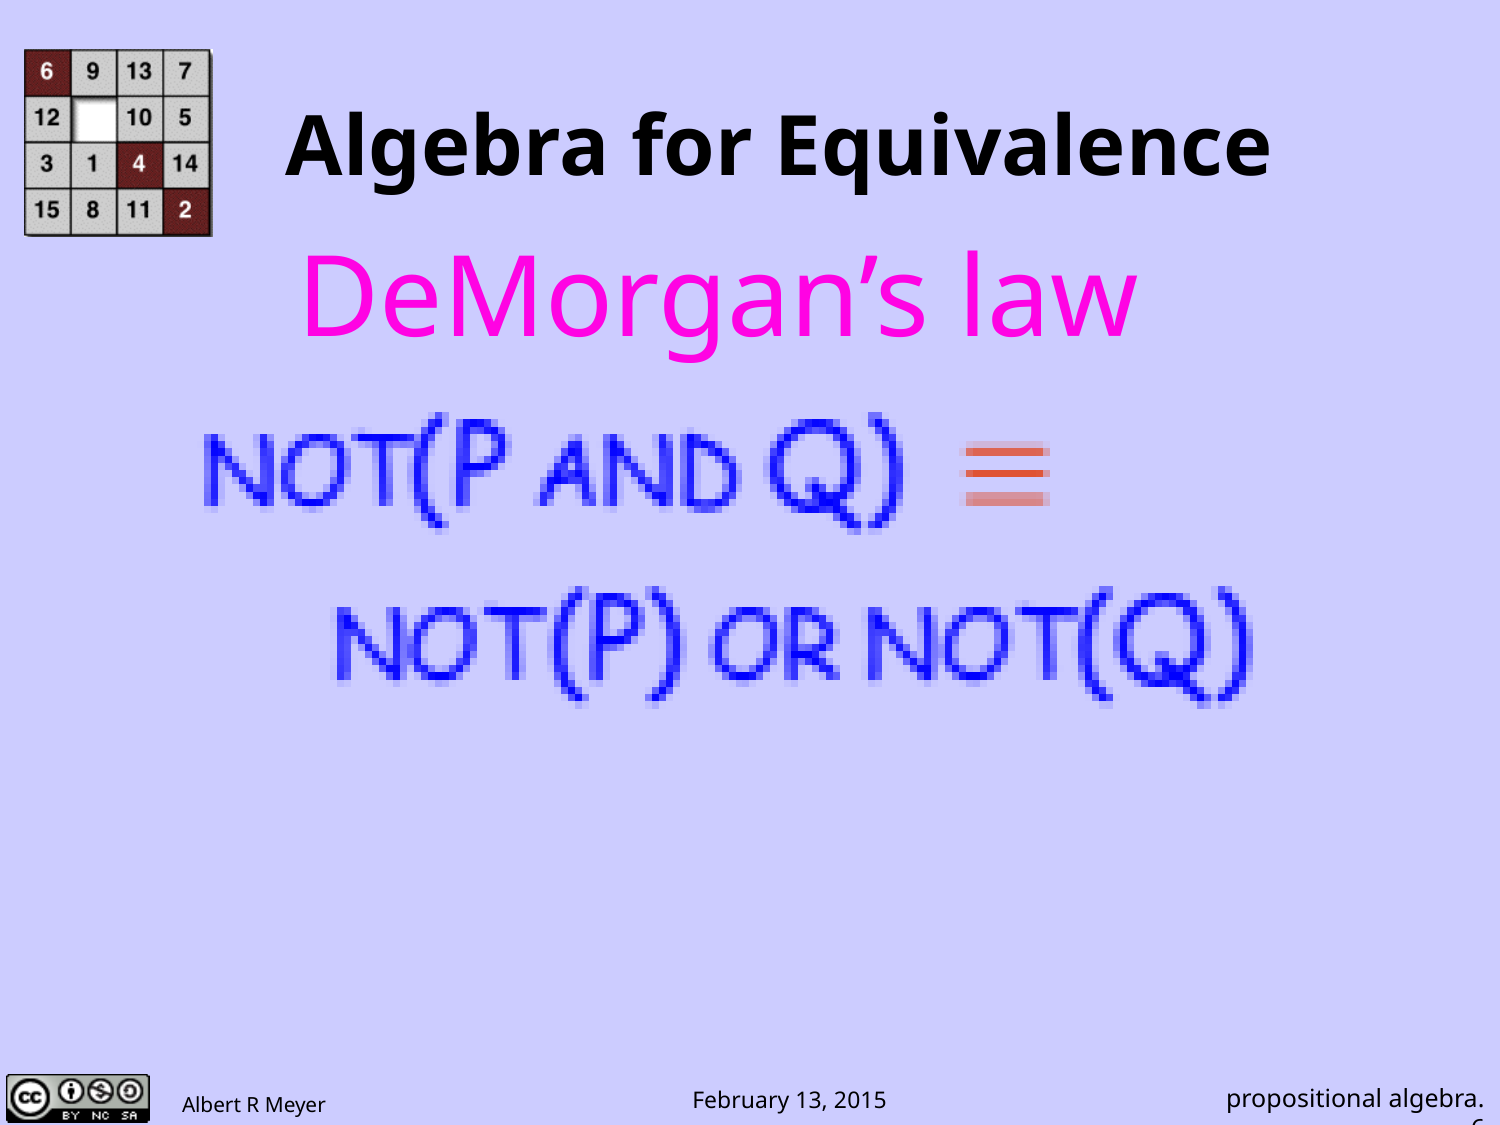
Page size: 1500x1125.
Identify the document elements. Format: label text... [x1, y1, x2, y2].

slide_number propositional algebra.6 [1202, 1074, 1500, 1121]
text_box DeMorgan’s law [282, 225, 1223, 367]
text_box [191, 391, 1281, 725]
picture [24, 49, 213, 237]
picture [6, 1074, 150, 1123]
title Algebra for Equivalence [270, 59, 1386, 225]
